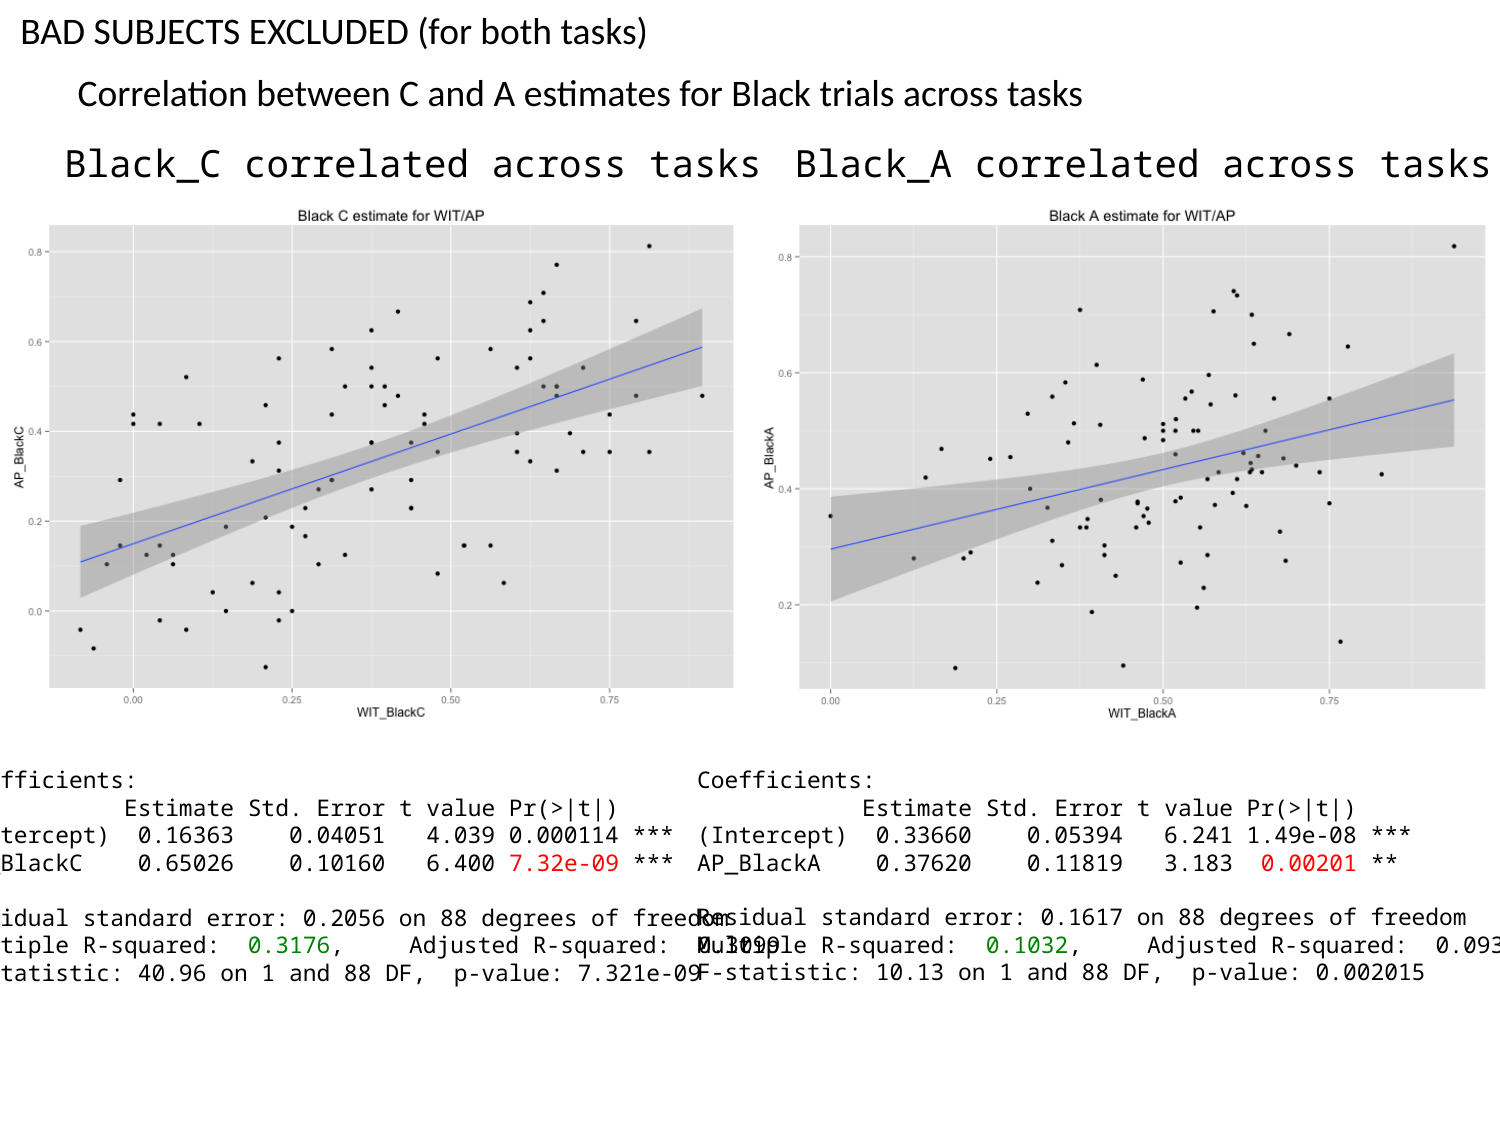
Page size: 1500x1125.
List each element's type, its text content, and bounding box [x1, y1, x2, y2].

text_box Black_C correlated across tasks [49, 132, 777, 184]
text_box BAD SUBJECTS EXCLUDED (for both tasks) [5, 0, 664, 60]
text_box Coefficients: Estimate Std. Error t value Pr(>|t|) (Intercept) 0.33660 0.05394 6.241 1.49e-08 *** AP_BlackA 0.37620 0.11819 3.183 0.00201 ** Residual standard error: 0.1617 on 88 degrees of freedom Multiple R-squared: 0.1032, Adjusted R-squared: 0.09306 F-statistic: 10.13 on 1 and 88 DF, p-value: 0.002015 [682, 739, 1500, 993]
text_box Black_A correlated across tasks [779, 132, 1500, 184]
text_box Coefficients: Estimate Std. Error t value Pr(>|t|) (Intercept) 0.16363 0.04051 4.039 0.000114 *** AP_BlackC 0.65026 0.10160 6.400 7.32e-09 *** Residual standard error: 0.2056 on 88 degrees of freedom Multiple R-squared: 0.3176, Adjusted R-squared: 0.3099 F-statistic: 40.96 on 1 and 88 DF, p-value: 7.321e-09 [0, 739, 809, 1021]
picture [0, 185, 1500, 732]
text_box Correlation between C and A estimates for Black trials across tasks [63, 62, 1100, 122]
